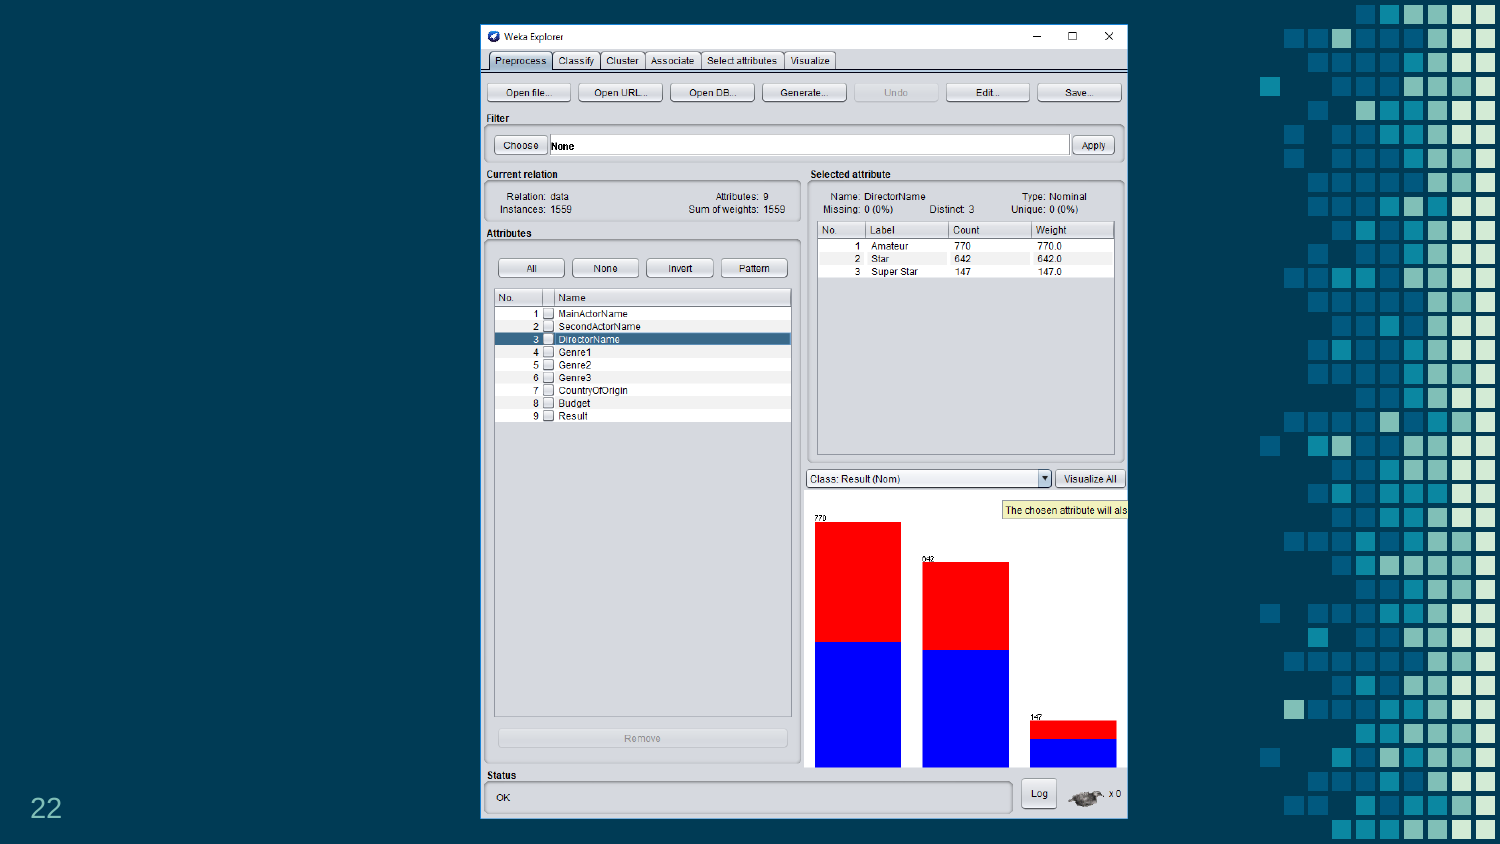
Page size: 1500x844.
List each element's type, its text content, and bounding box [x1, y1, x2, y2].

slide_number 22 [15, 774, 105, 839]
picture [481, 25, 1127, 818]
